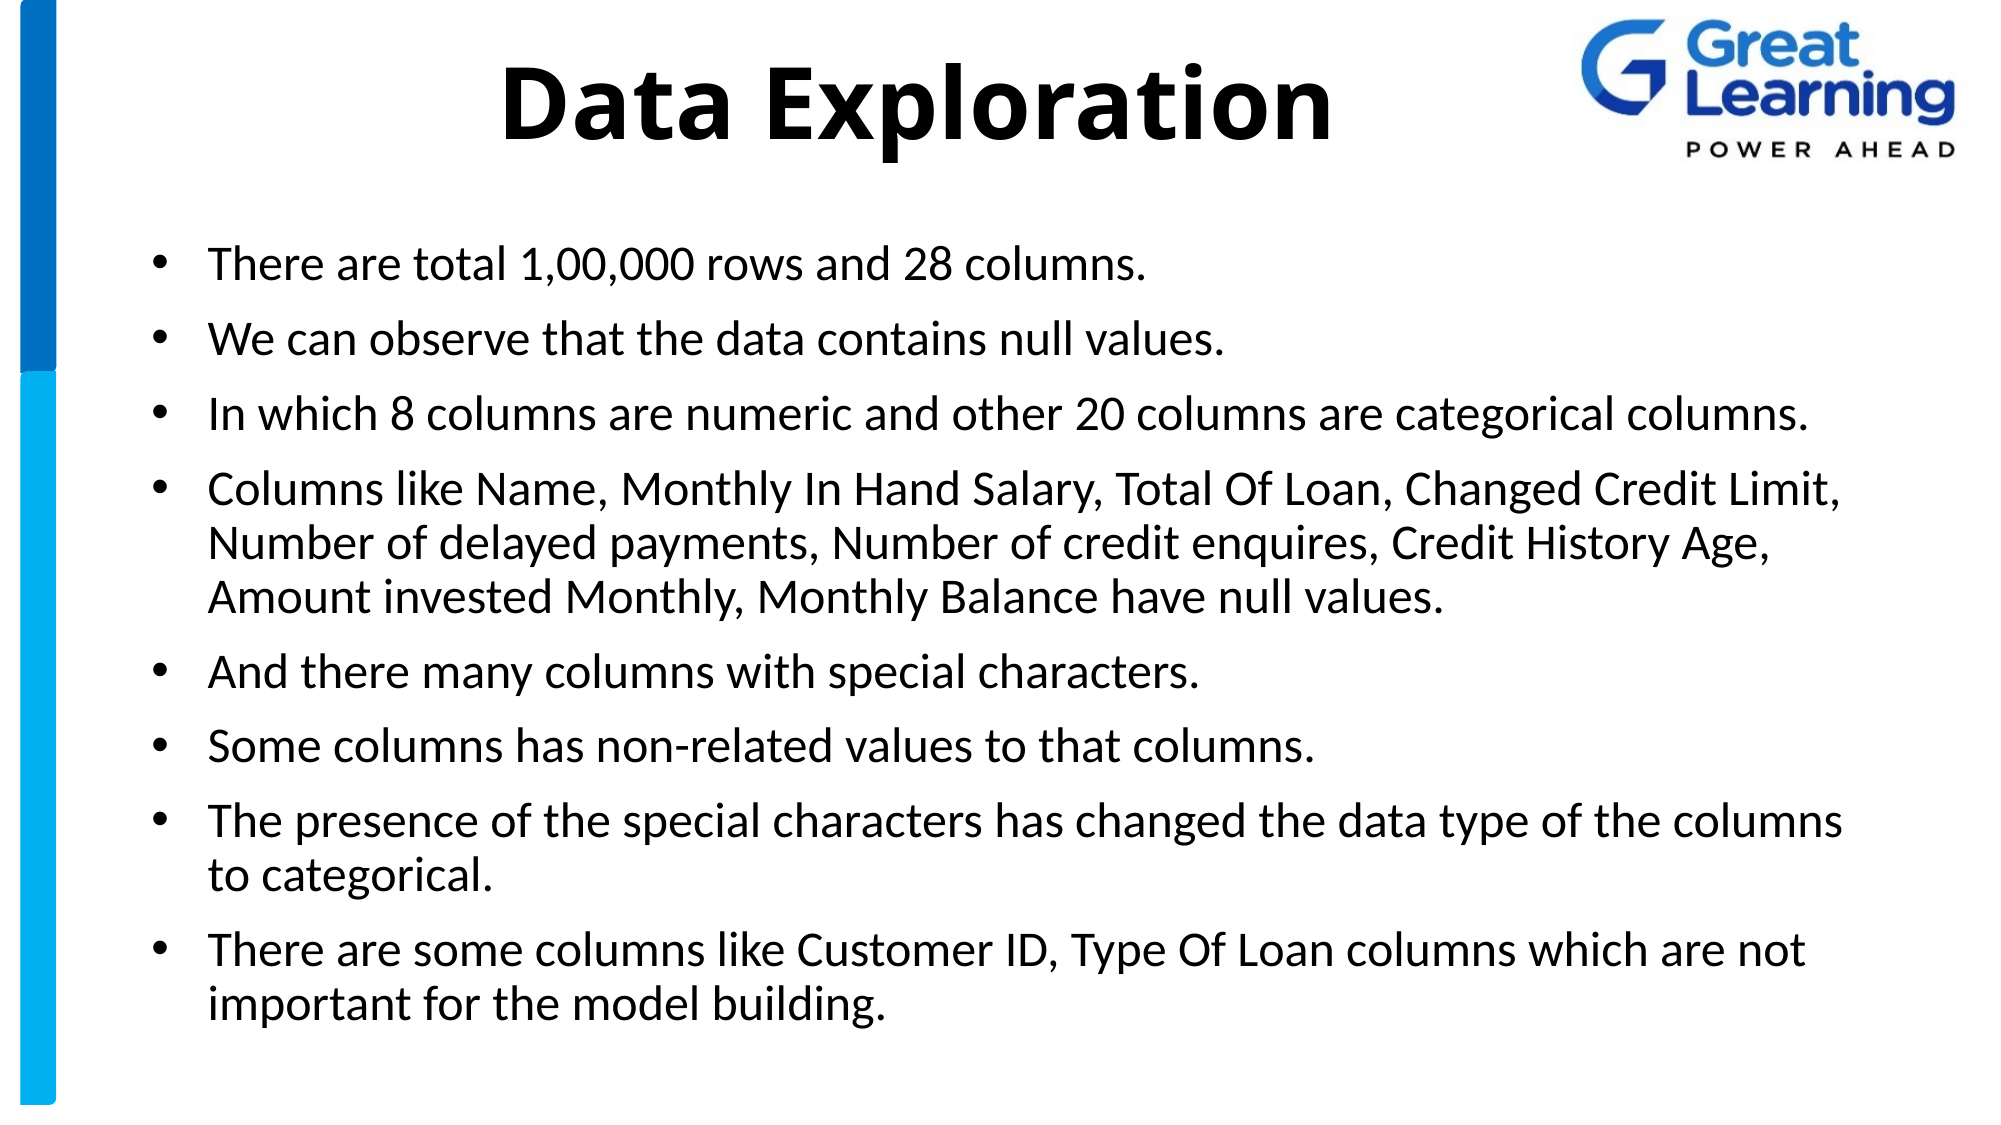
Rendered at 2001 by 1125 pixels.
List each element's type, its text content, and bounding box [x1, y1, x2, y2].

title Data Exploration [55, 0, 1555, 169]
list There are total 1,00,000 rows and 28 columns. We can observe that the data contains null values. In which 8 columns are numeric and other 20 columns are categorical columns. Columns like Name, Monthly In Hand Salary, Total Of Loan, Changed Credit Limit, Number of delayed payments, Number of credit enquires, Credit History Age, Amount invested Monthly, Monthly Balance have null values. And there many columns with special characters. Some columns has non-related values to that columns. The presence of the special characters has changed the data type of the columns to categorical. There are some columns like Customer ID, Type Of Loan columns which are not important for the model building. [136, 230, 1862, 999]
text_box [20, 0, 57, 374]
text_box [20, 371, 57, 1105]
picture [1555, 0, 1984, 173]
